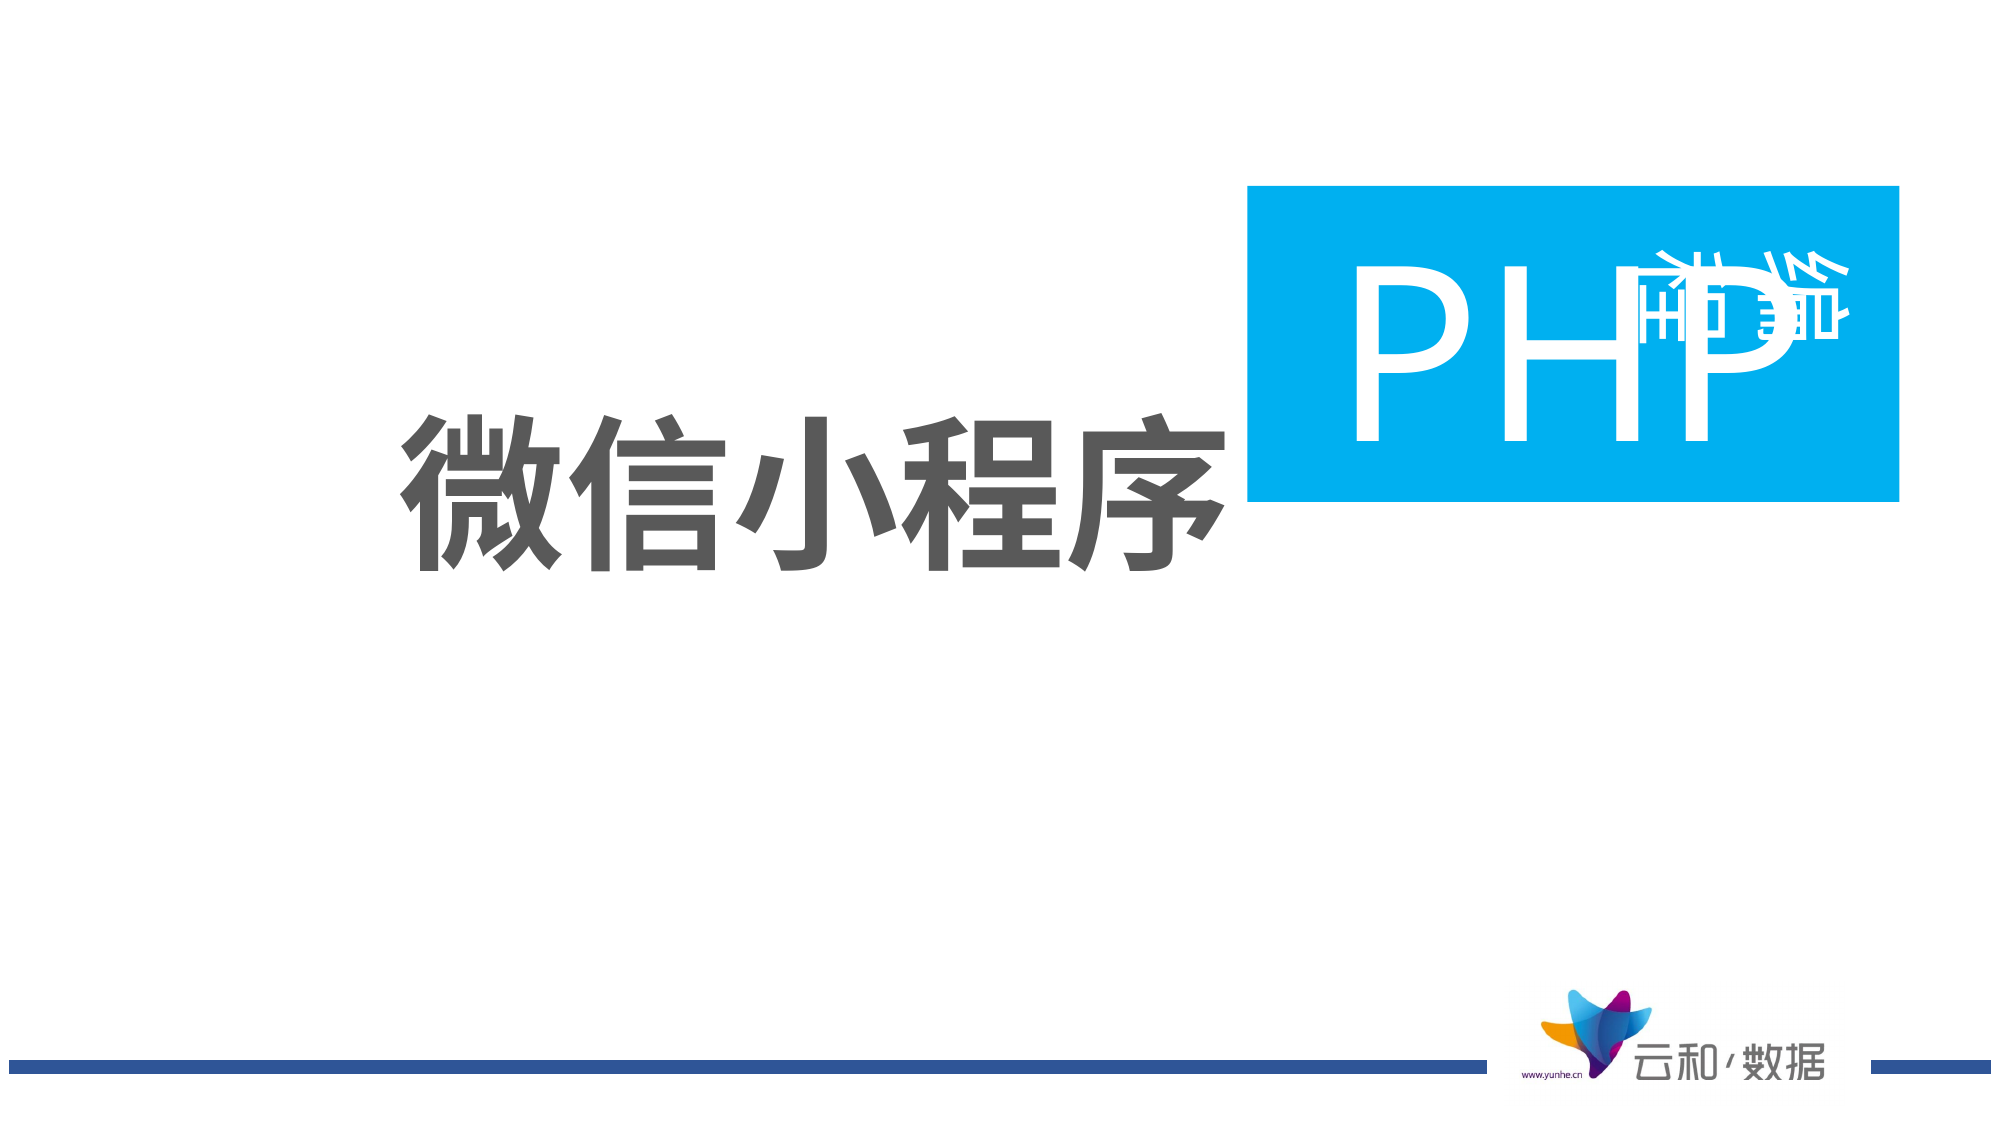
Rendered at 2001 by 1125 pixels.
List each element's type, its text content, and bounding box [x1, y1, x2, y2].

text_box 微信小程序 [384, 382, 1248, 598]
picture [1504, 981, 1845, 1106]
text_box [1247, 185, 1900, 505]
